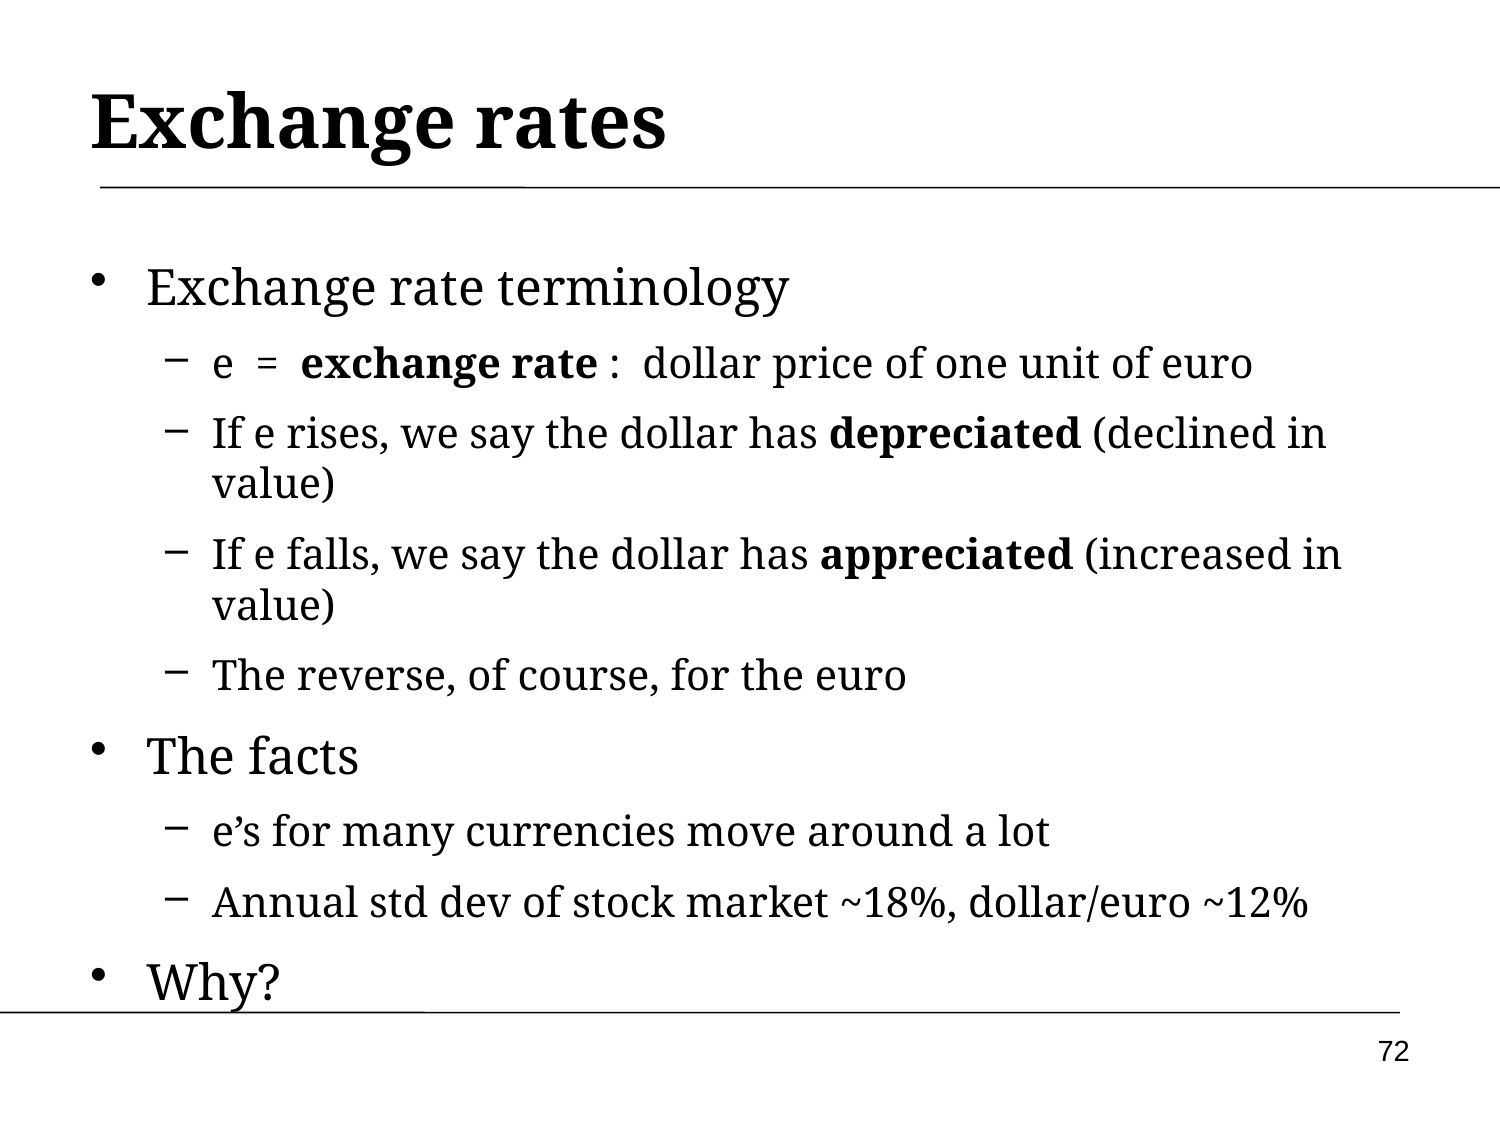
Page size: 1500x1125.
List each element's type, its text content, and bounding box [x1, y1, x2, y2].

slide_number 72 [1074, 1024, 1426, 1103]
title Exchange rates [74, 49, 1426, 188]
list Exchange rate terminology e = exchange rate : dollar price of one unit of euro If e rises, we say the dollar has depreciated (declined in value) If e falls, we say the dollar has appreciated (increased in value) The reverse, of course, for the euro The facts e’s for many currencies move around a lot Annual std dev of stock market ~18%, dollar/euro ~12% Why? [74, 247, 1426, 991]
